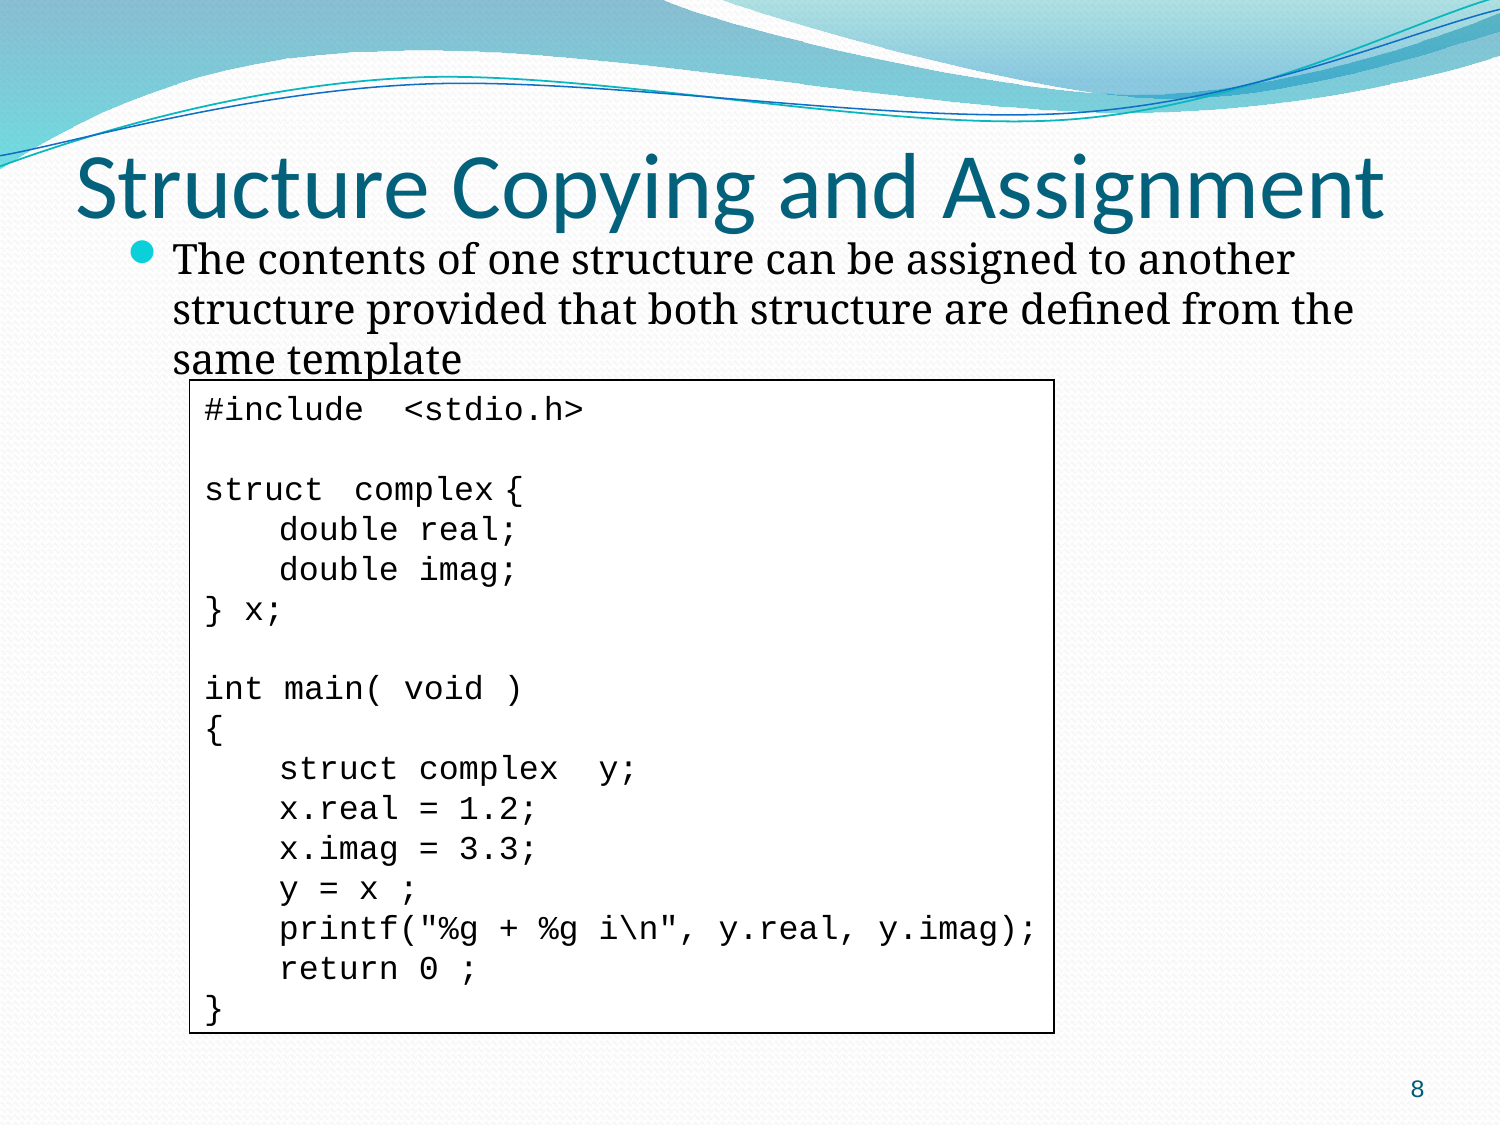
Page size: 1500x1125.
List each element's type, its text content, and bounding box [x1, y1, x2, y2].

list The contents of one structure can be assigned to another structure provided that both structure are defined from the same template [112, 224, 1450, 350]
slide_number 8 [1299, 1042, 1425, 1103]
title Structure Copying and Assignment [75, 115, 1425, 238]
text_box #include <stdio.h> struct complex { double real; double imag; } x; int main( void ) { struct complex y; x.real = 1.2; x.imag = 3.3; y = x ; printf("%g + %g i\n", y.real, y.imag); return 0 ; } [189, 379, 1054, 1034]
